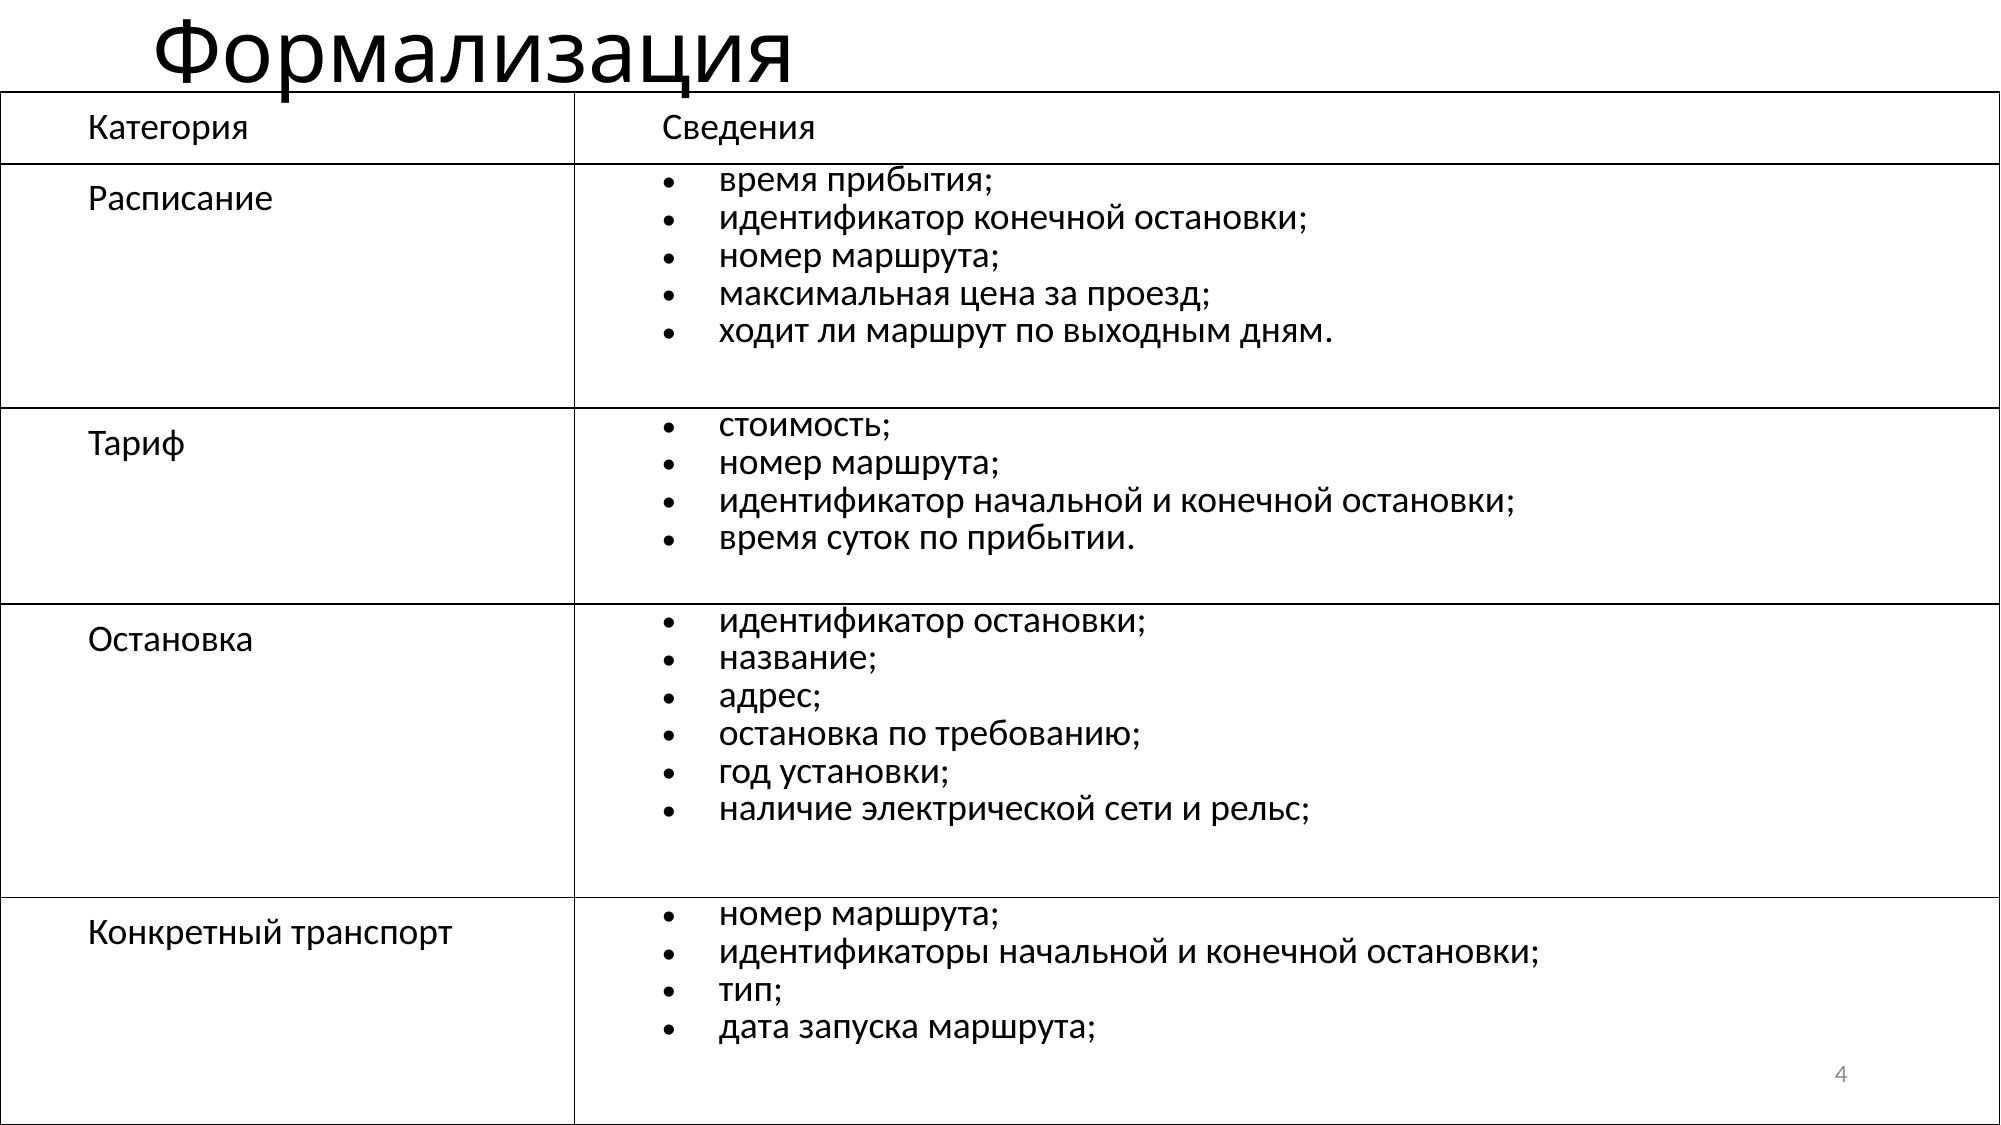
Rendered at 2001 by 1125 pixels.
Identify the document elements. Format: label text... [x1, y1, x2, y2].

table_cell идентификатор остановки; название; адрес; остановка по требованию; год установки; наличие электрической сети и рельс; [575, 605, 1999, 897]
table_cell Расписание [1, 165, 574, 407]
table_cell Остановка [1, 605, 574, 897]
table_cell номер маршрута; идентификаторы начальной и конечной остановки; тип; дата запуска маршрута; [575, 898, 1999, 1124]
table_cell Конкретный транспорт [1, 898, 574, 1124]
table_header Категория [1, 93, 574, 163]
slide_number 4 [1412, 1042, 1863, 1103]
table_header Сведения [575, 93, 1999, 163]
title Формализация [137, 0, 1863, 91]
table_cell время прибытия; идентификатор конечной остановки; номер маршрута; максимальная цена за проезд; ходит ли маршрут по выходным дням. [575, 165, 1999, 407]
table_cell cтоимость; номер маршрута; идентификатор начальной и конечной остановки; время суток по прибытии. [575, 409, 1999, 603]
table_cell Тариф [1, 409, 574, 603]
